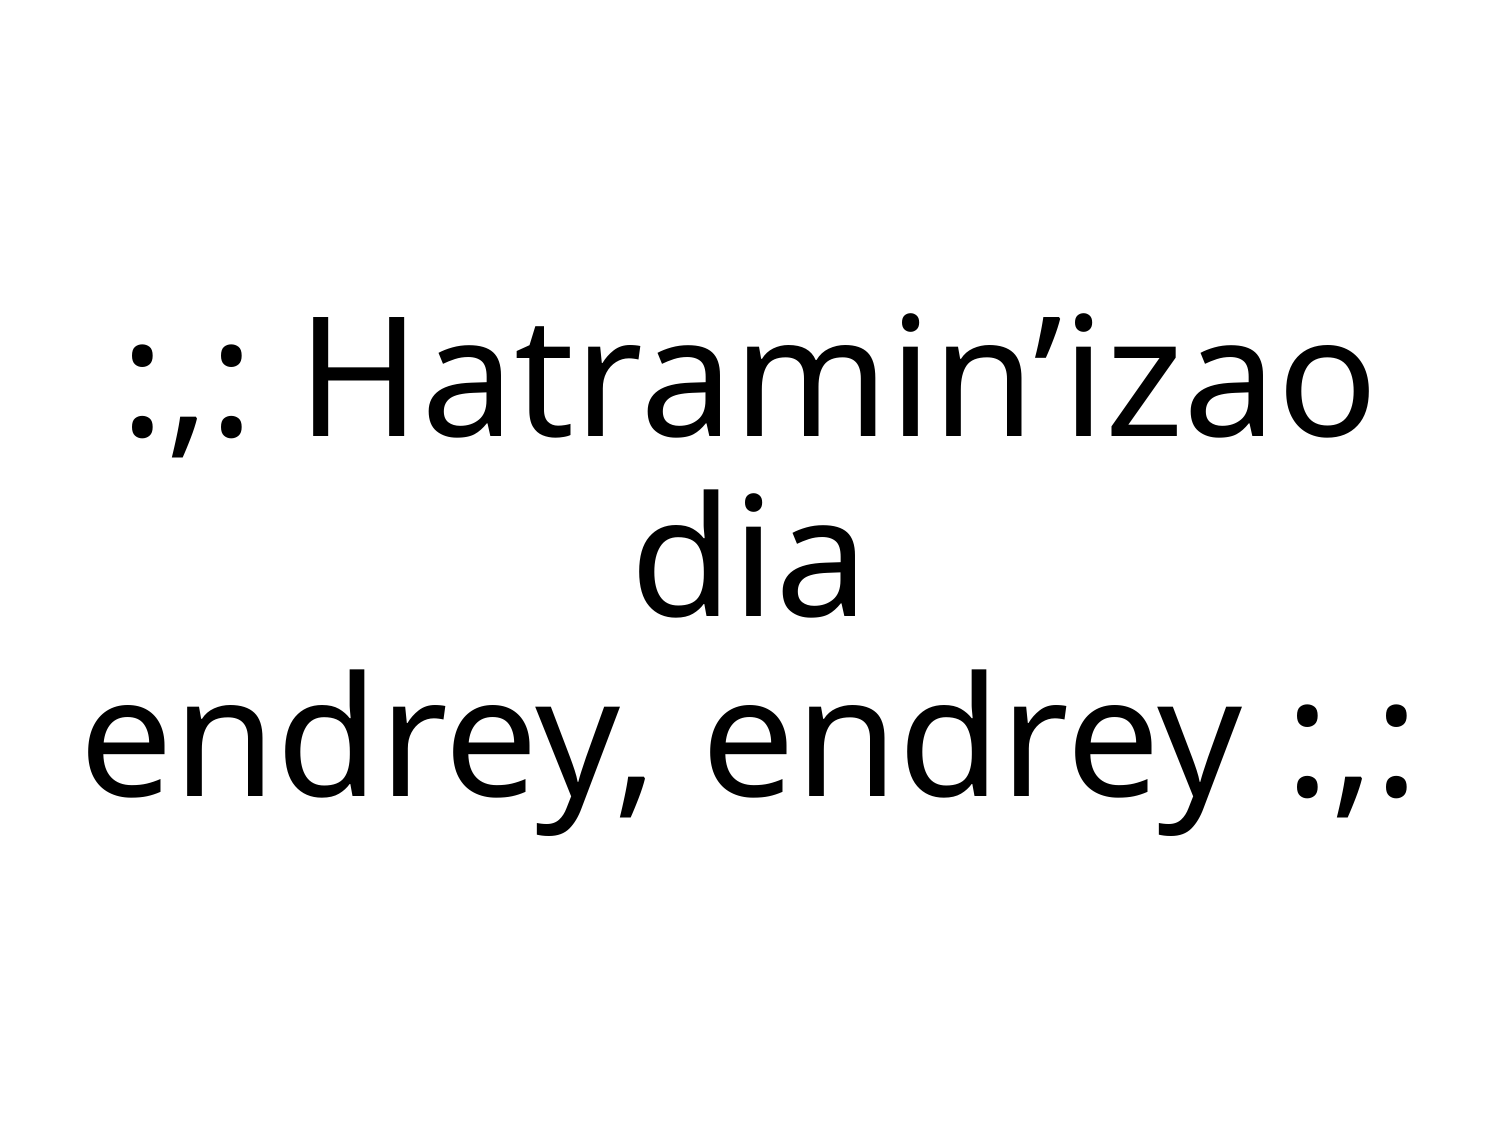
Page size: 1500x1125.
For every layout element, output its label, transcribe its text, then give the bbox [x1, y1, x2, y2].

title :,: Hatramin’izao dia endrey, endrey :,: [0, 453, 1500, 672]
